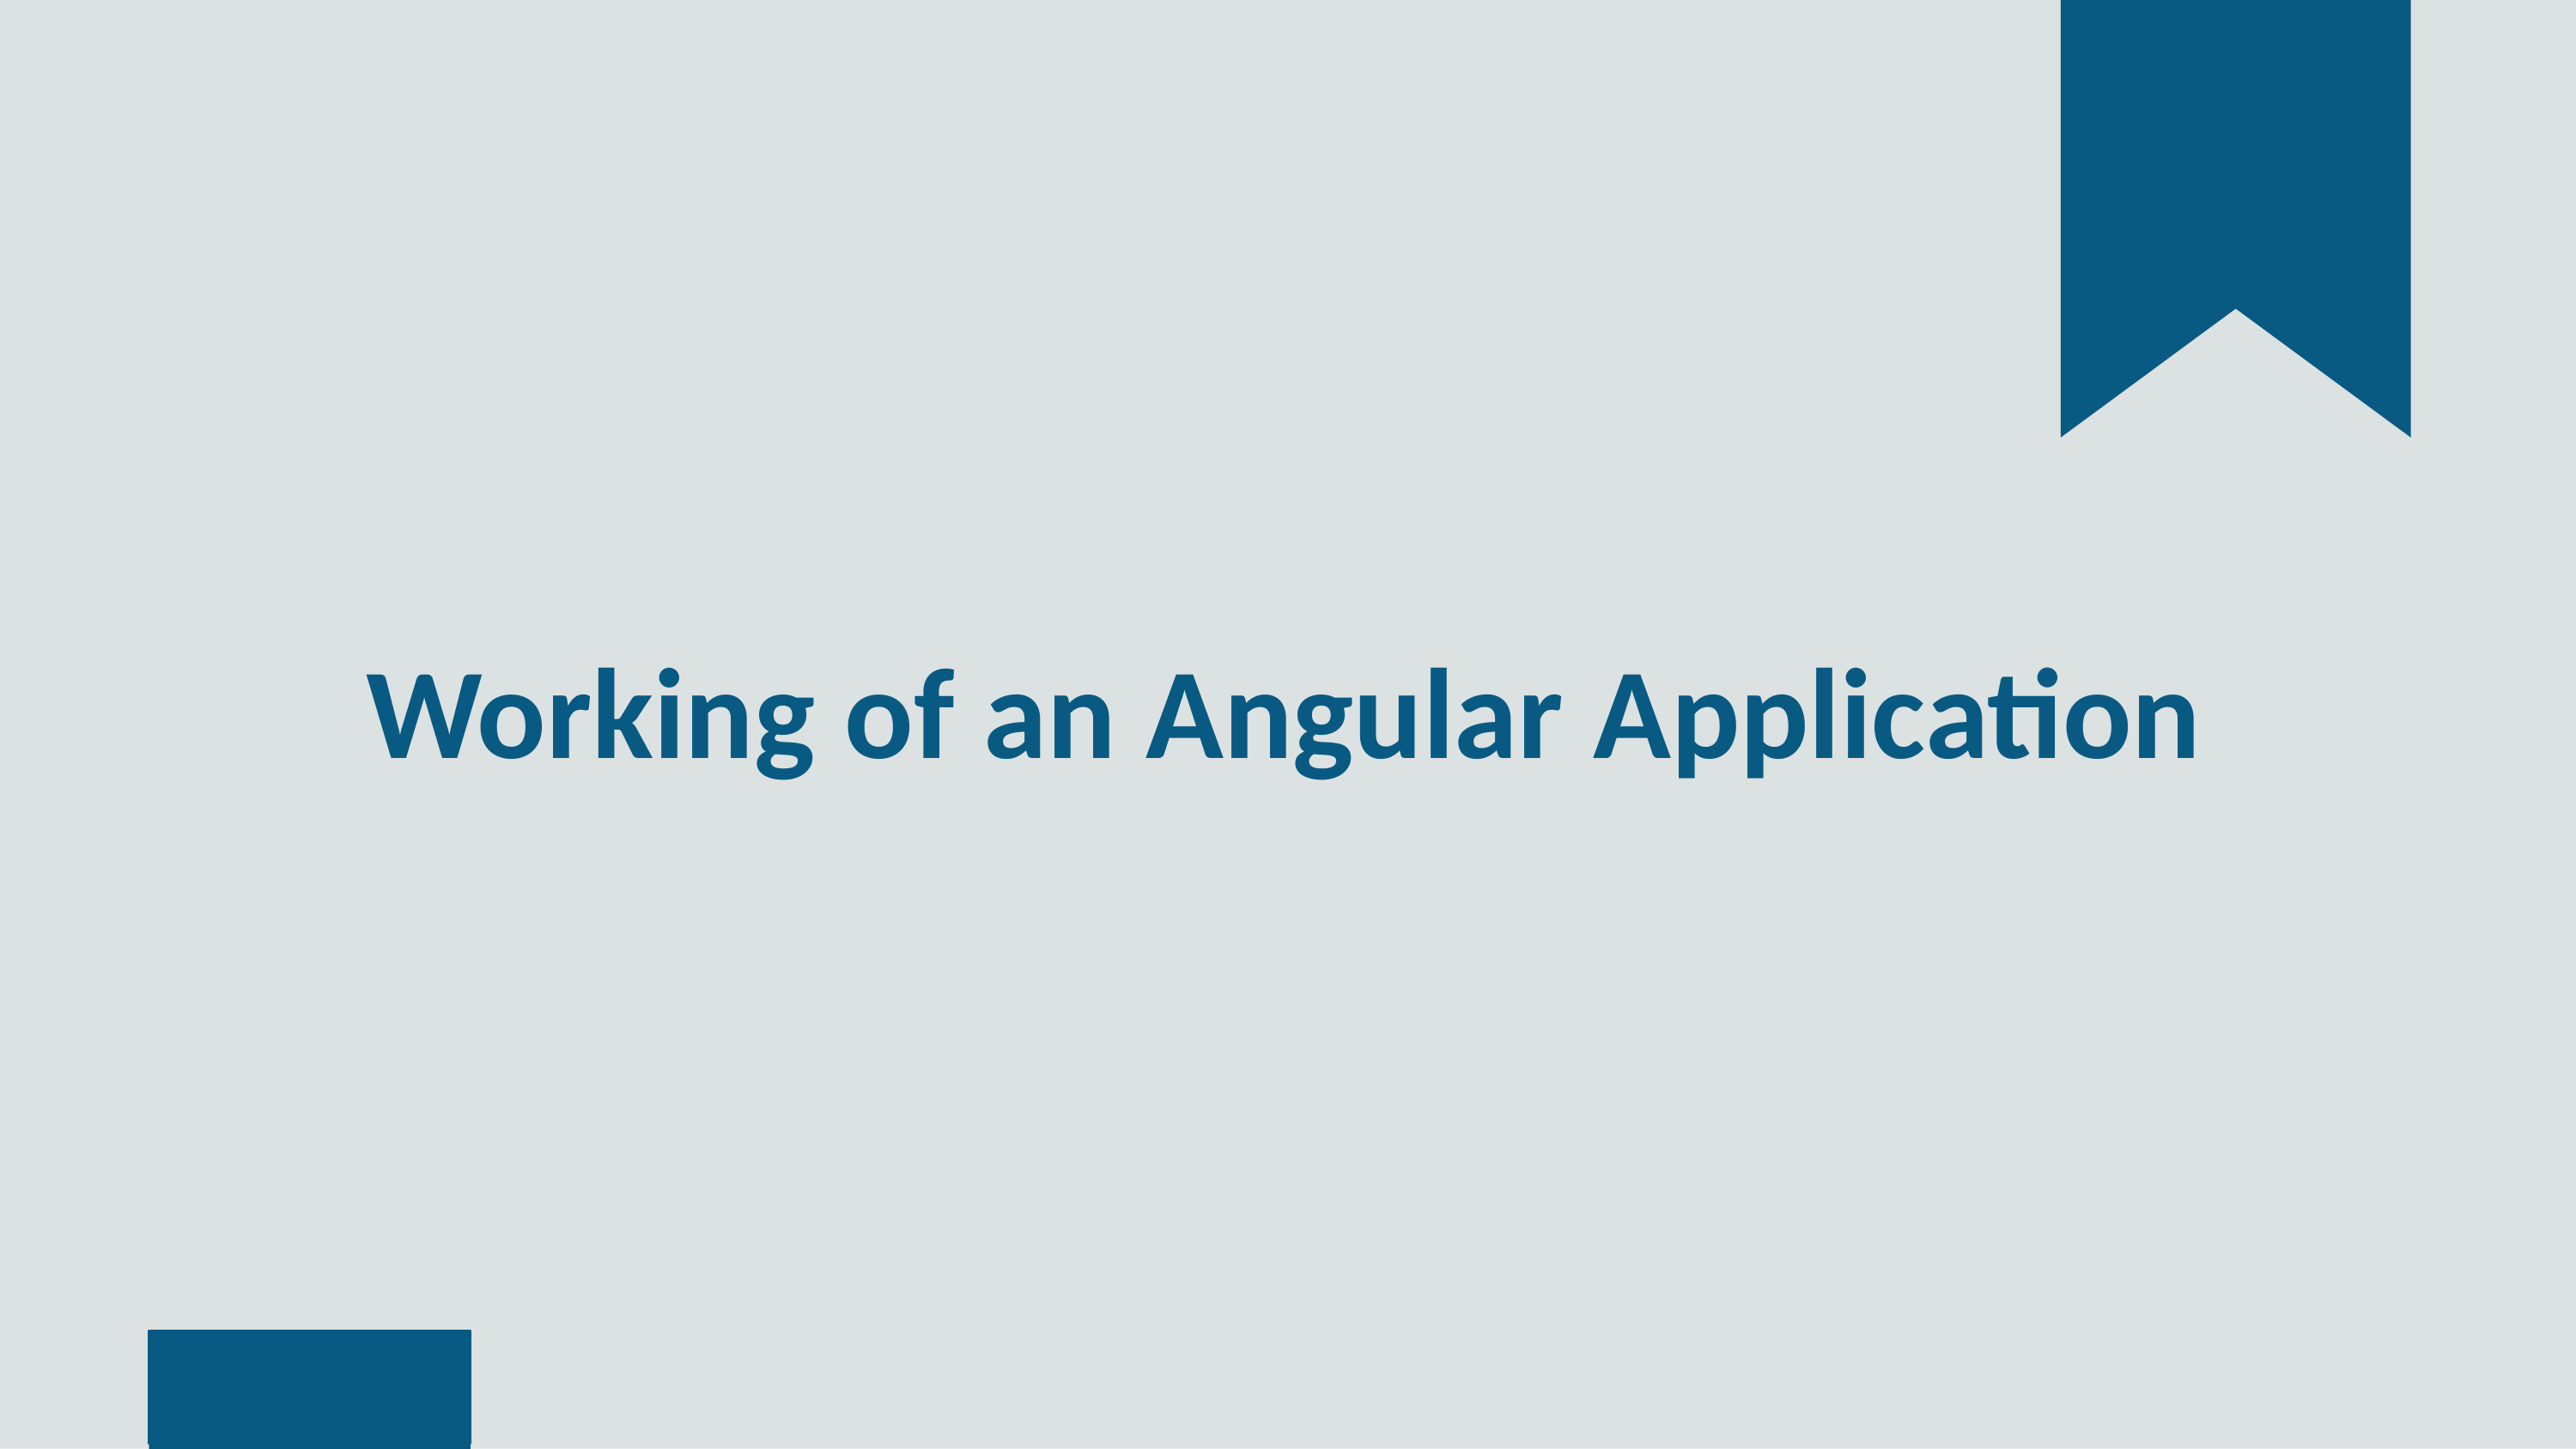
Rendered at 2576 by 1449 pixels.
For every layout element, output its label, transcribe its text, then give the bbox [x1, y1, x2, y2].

title Working of an Angular Application [364, 627, 2209, 872]
